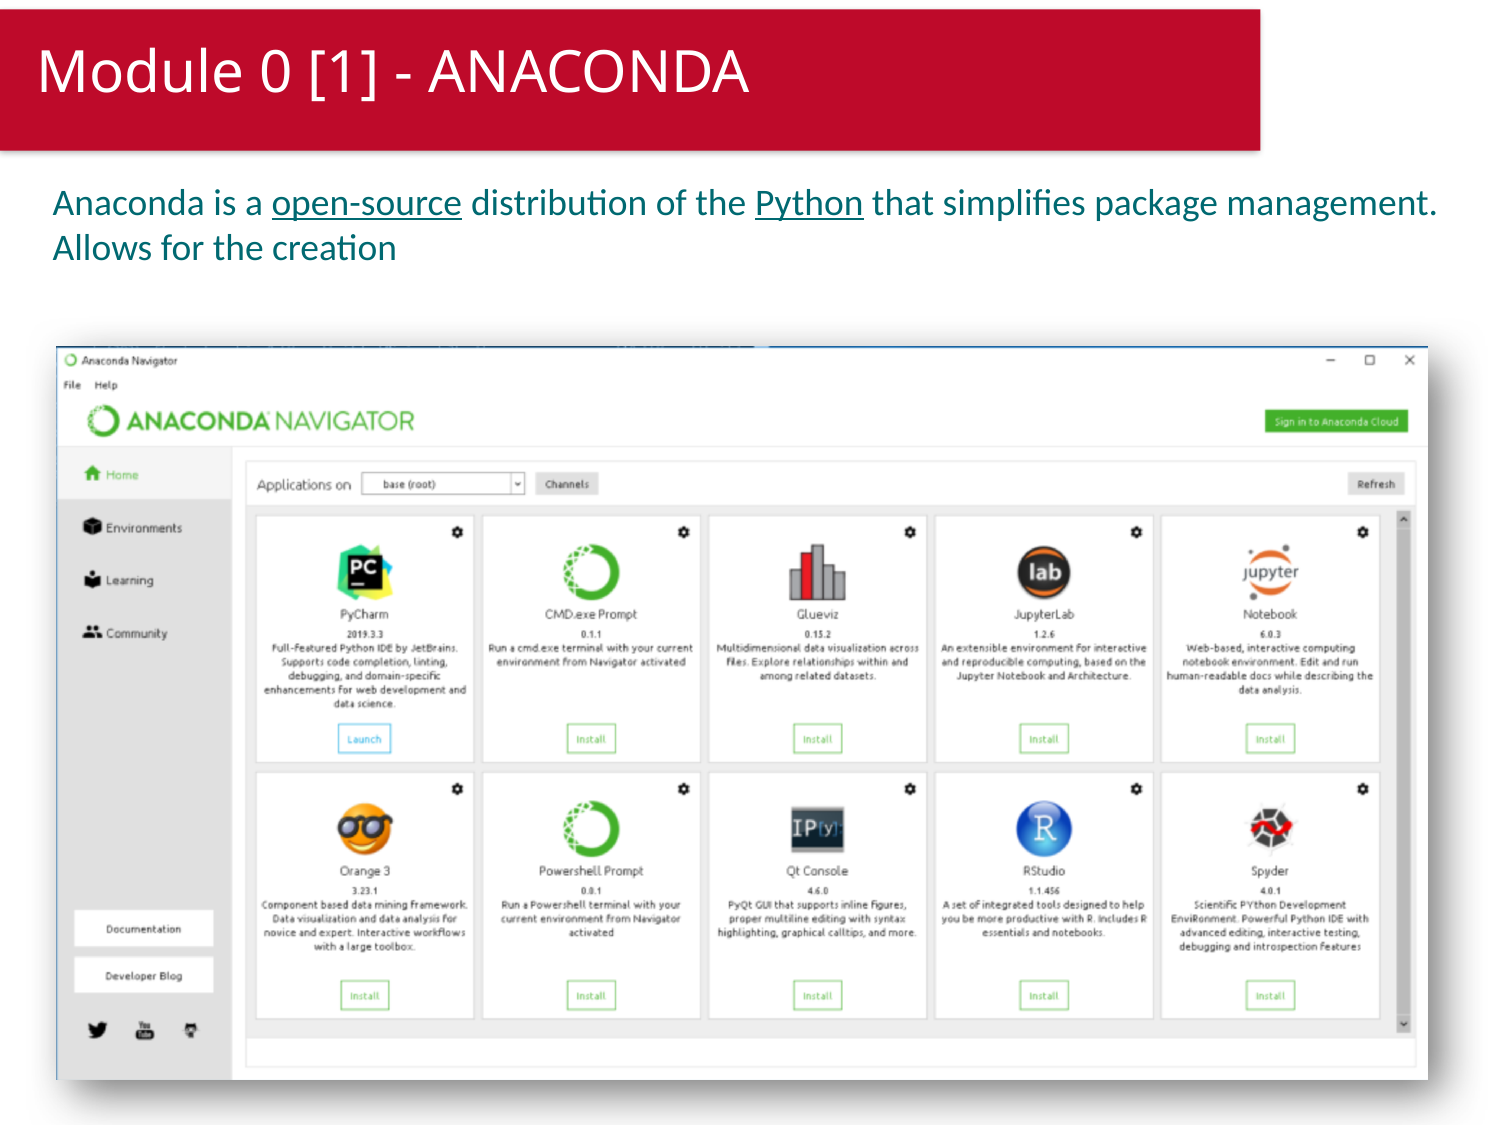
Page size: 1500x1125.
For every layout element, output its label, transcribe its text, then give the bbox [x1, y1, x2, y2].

text_box [0, 9, 1261, 151]
text_box Anaconda is a open-source distribution of the Python that simplifies package management. Allows for the creation [37, 170, 1459, 755]
picture [56, 345, 1428, 1081]
text_box Module 0 [1] - ANACONDA [21, 27, 1261, 112]
title [75, 45, 1425, 170]
